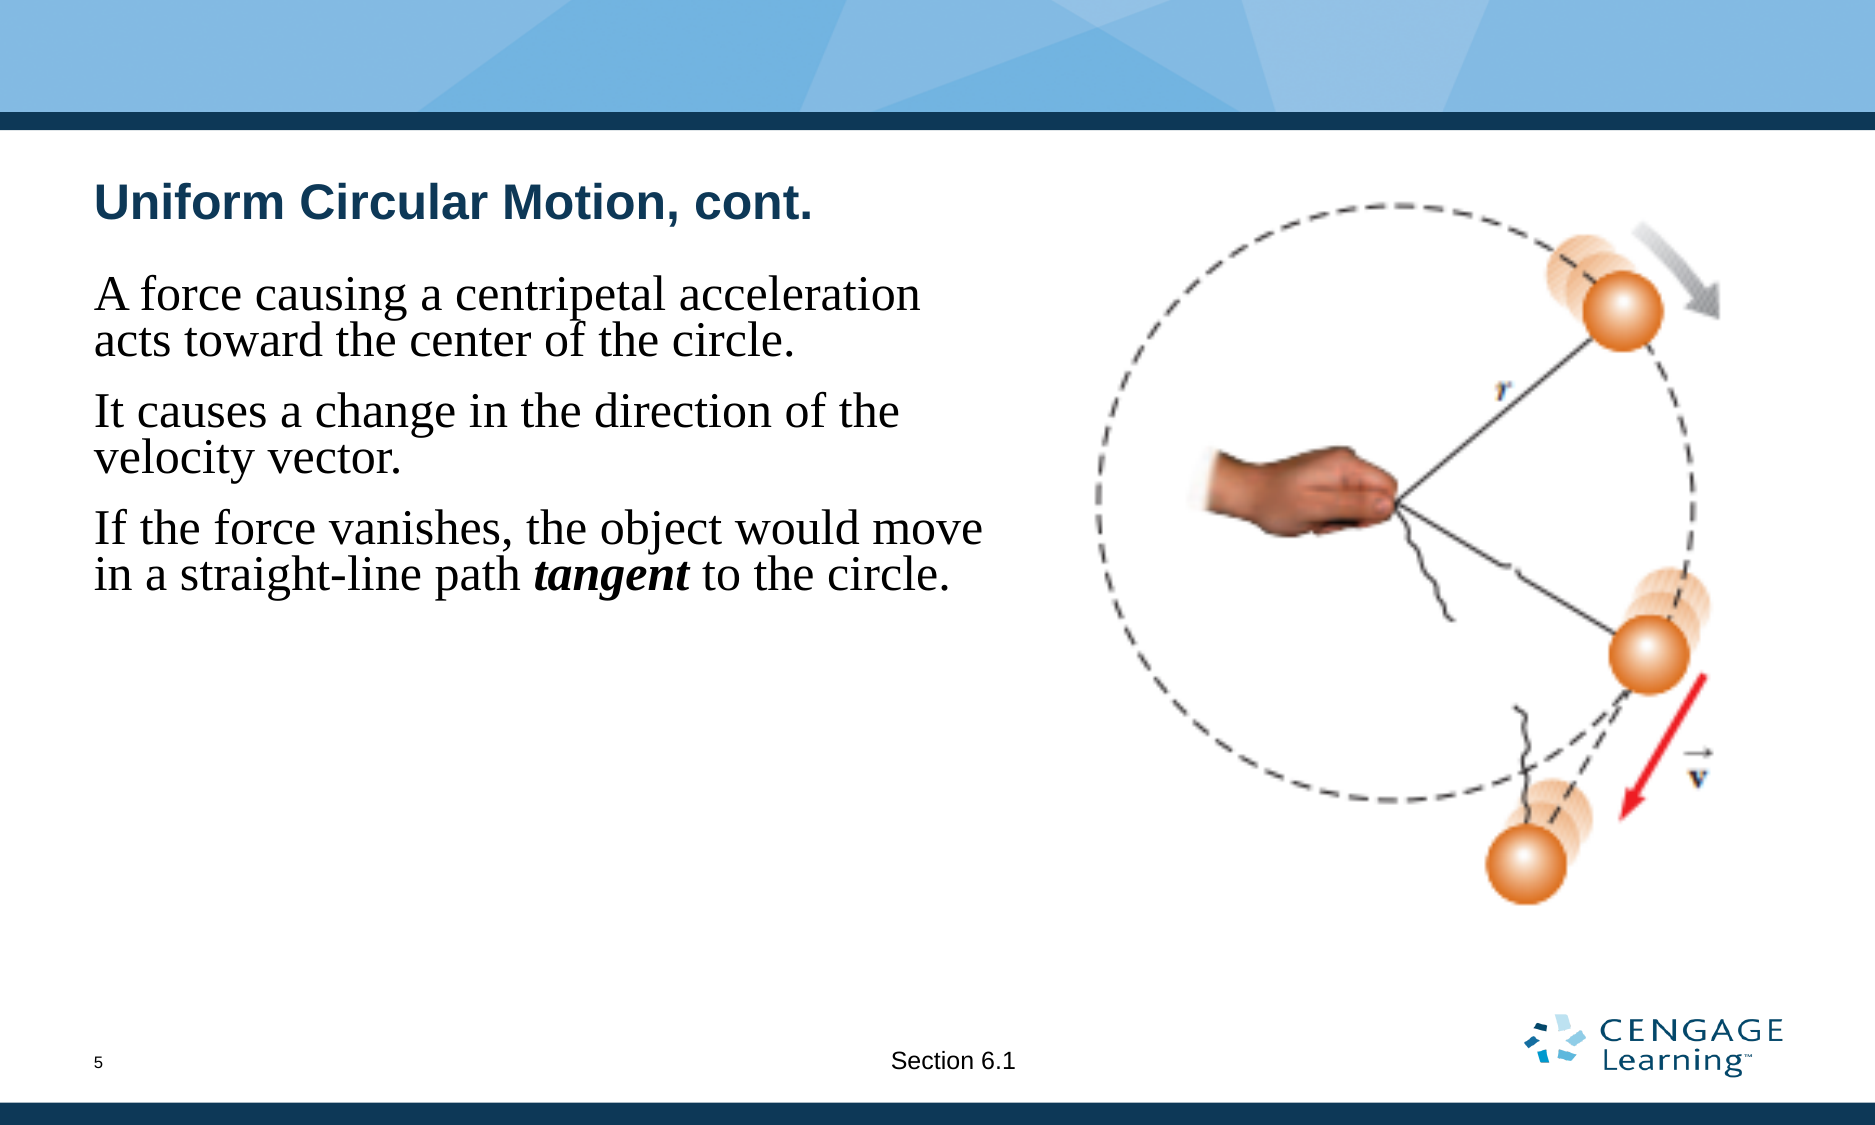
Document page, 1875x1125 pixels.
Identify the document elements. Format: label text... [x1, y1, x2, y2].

text_box Section 6.1 [734, 1037, 1032, 1083]
slide_number 5 [93, 1051, 141, 1090]
picture [0, 0, 1875, 112]
picture [1494, 990, 1812, 1101]
picture [1089, 171, 1766, 922]
list A force causing a centripetal acceleration acts toward the center of the circle. It causes a change in the direction of the velocity vector. If the force vanishes, the object would move in a straight-line path tangent to the circle. [93, 275, 1012, 1012]
title Uniform Circular Motion, cont. [93, 149, 1782, 250]
